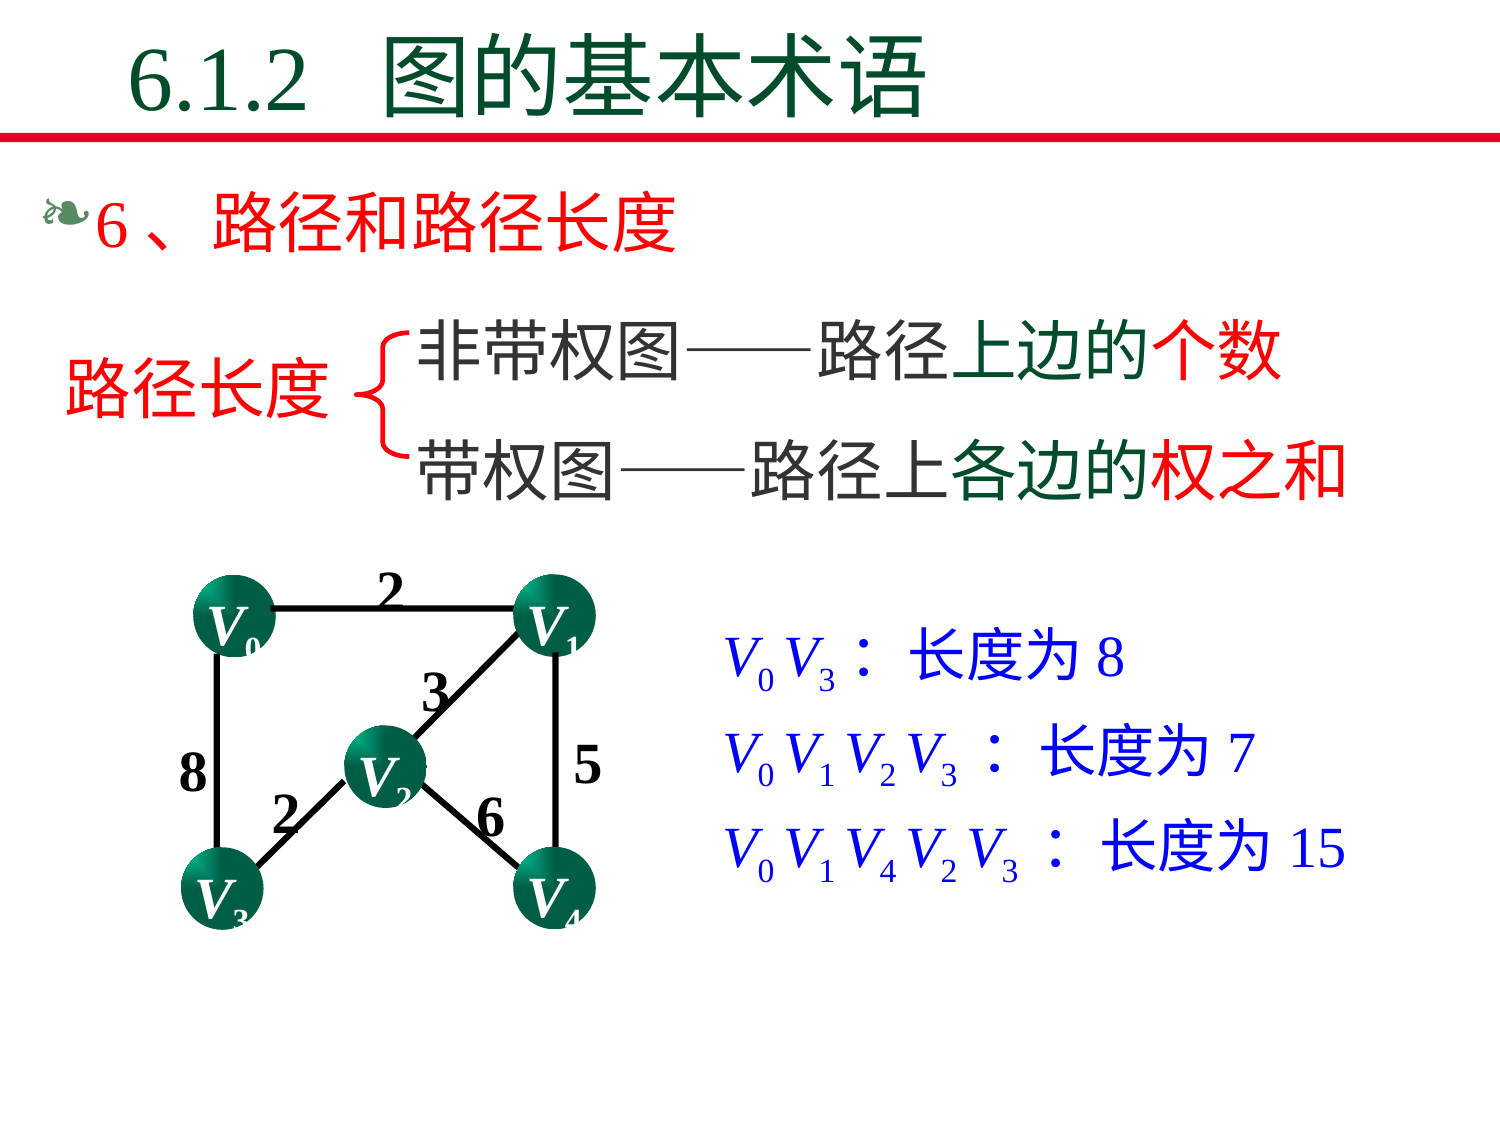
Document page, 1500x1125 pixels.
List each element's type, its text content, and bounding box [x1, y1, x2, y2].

list 路径长度 [49, 339, 386, 435]
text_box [155, 531, 626, 938]
text_box [356, 332, 410, 457]
text_box 非带权图——路径上边的个数 带权图——路径上各边的权之和 [401, 260, 1366, 516]
text_box 6、路径和路径长度 [23, 157, 1477, 273]
title 6.1.2 图的基本术语 [112, 38, 1388, 137]
text_box V0 V3：长度为8 V0 V1 V2 V3 ：长度为7 V0 V1 V4 V2 V3 ：长度为15 [707, 594, 1433, 897]
